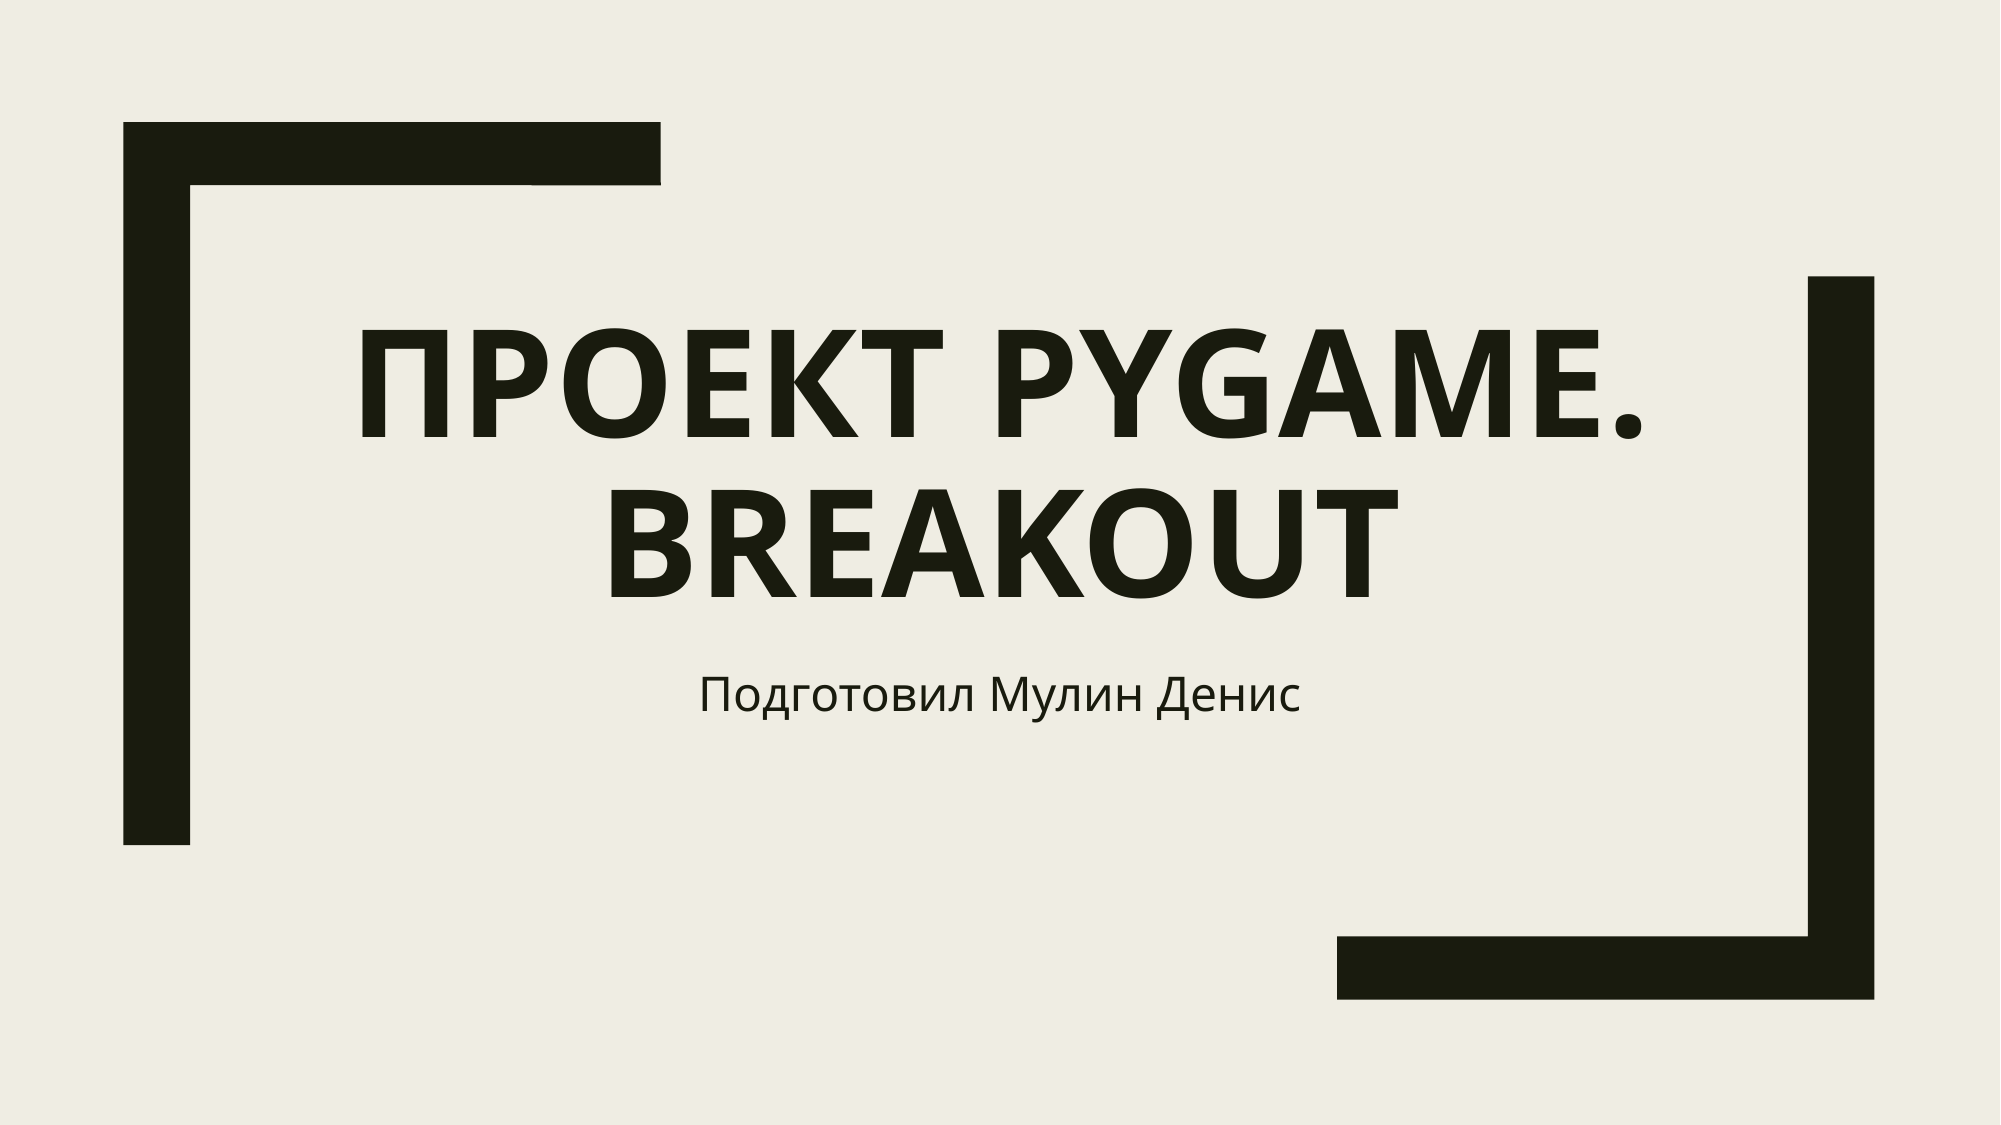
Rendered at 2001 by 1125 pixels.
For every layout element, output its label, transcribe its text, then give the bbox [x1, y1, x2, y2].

subtitle Подготовил Мулин Денис [439, 649, 1561, 828]
title Проект pygame. breakout [314, 293, 1686, 638]
